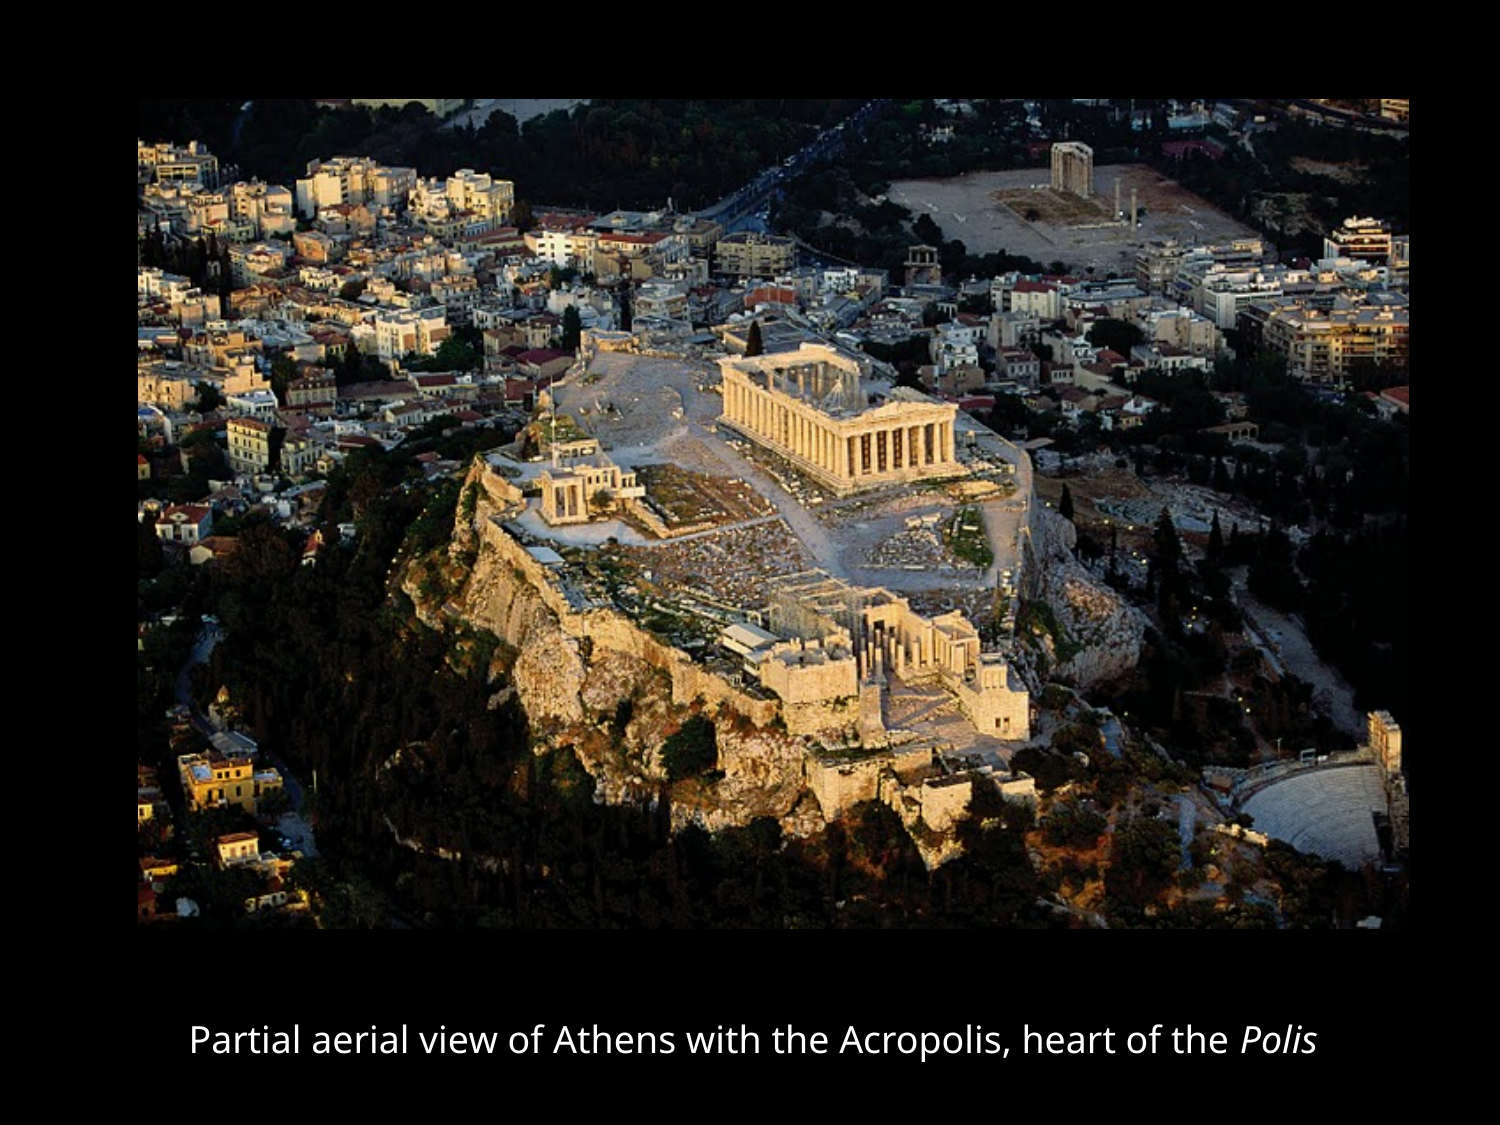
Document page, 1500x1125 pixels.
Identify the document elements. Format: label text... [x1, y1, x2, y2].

picture [138, 99, 1409, 929]
text_box Partial aerial view of Athens with the Acropolis, heart of the Polis [173, 1008, 1333, 1068]
